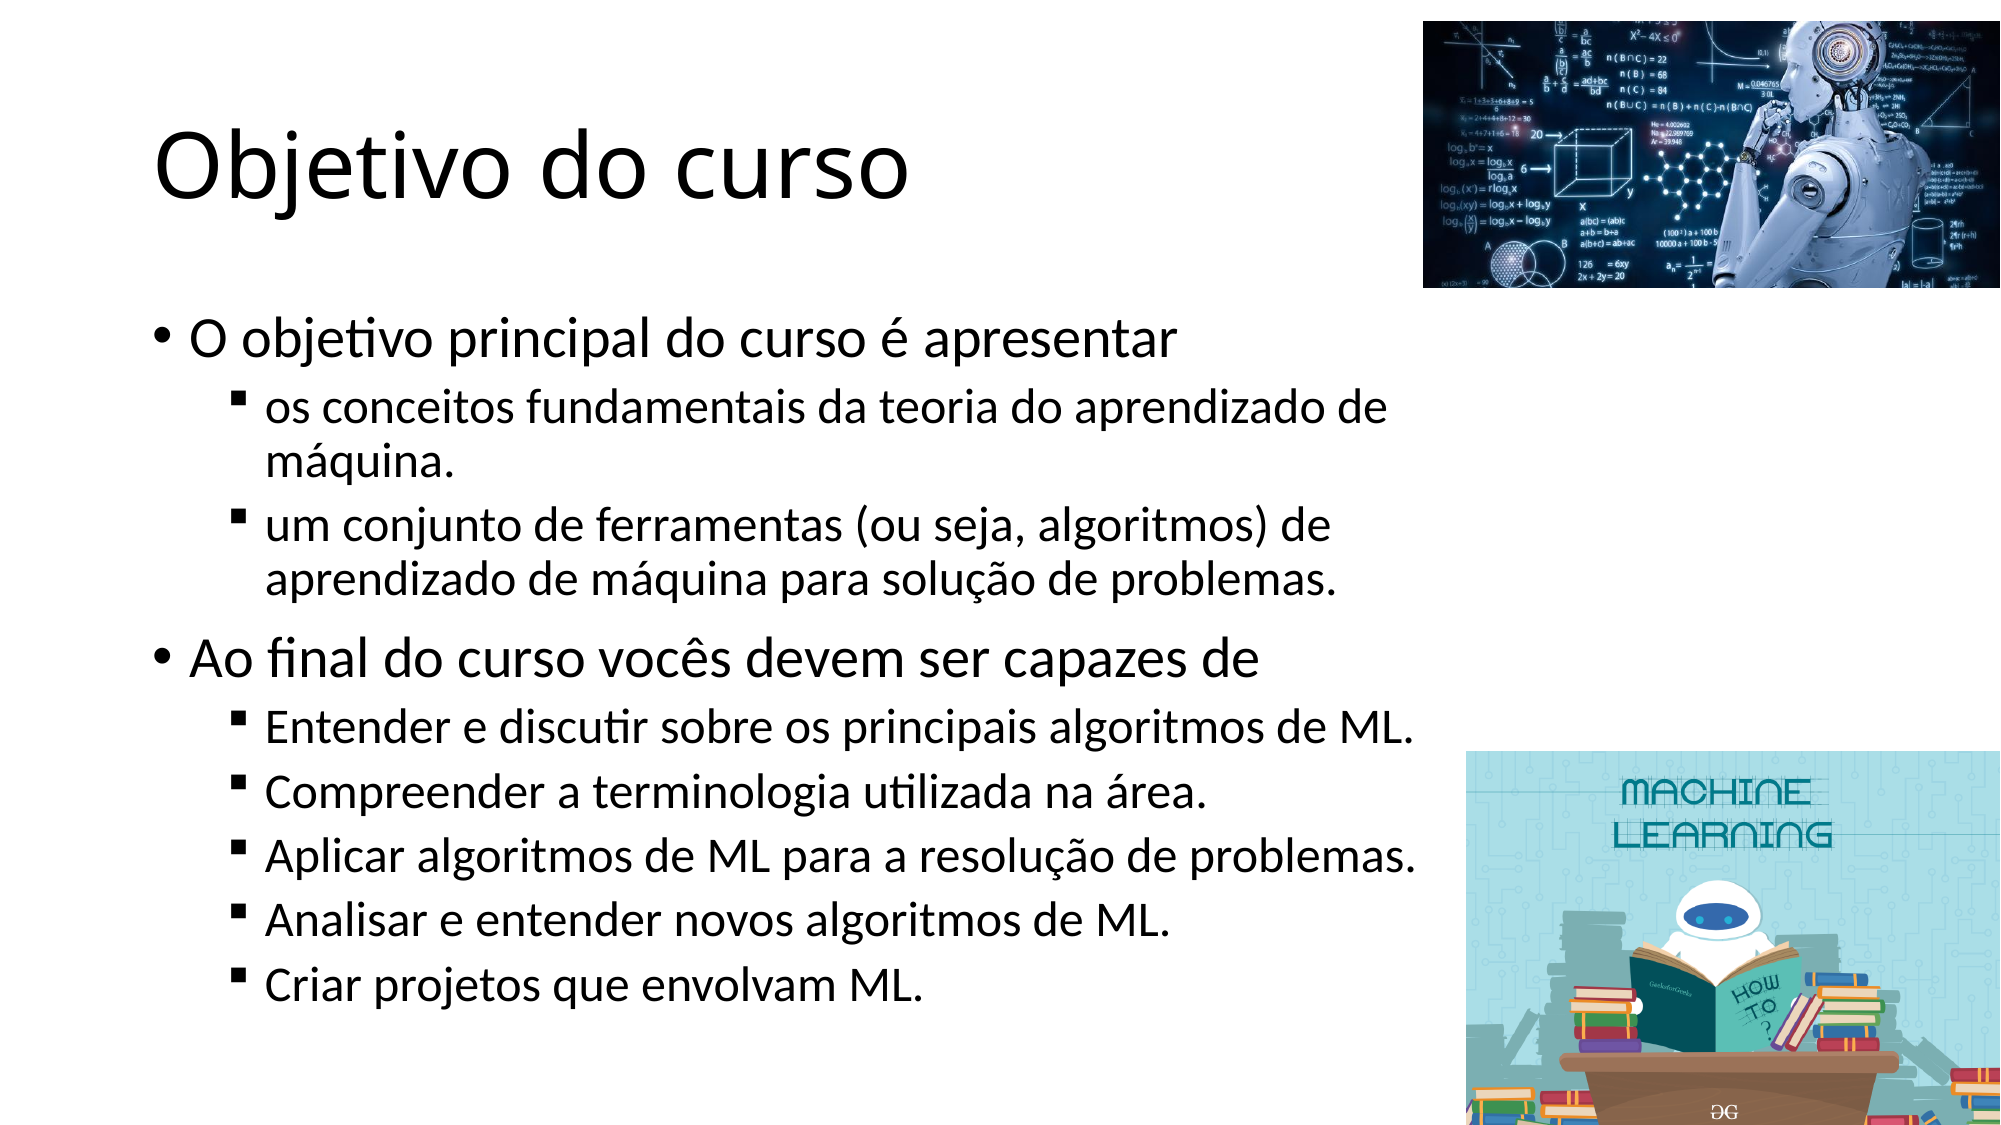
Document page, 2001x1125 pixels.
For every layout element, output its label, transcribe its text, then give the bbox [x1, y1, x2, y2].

list O objetivo principal do curso é apresentar os conceitos fundamentais da teoria do aprendizado de máquina. um conjunto de ferramentas (ou seja, algoritmos) de aprendizado de máquina para solução de problemas. Ao final do curso vocês devem ser capazes de Entender e discutir sobre os principais algoritmos de ML. Compreender a terminologia utilizada na área. Aplicar algoritmos de ML para a resolução de problemas. Analisar e entender novos algoritmos de ML. Criar projetos que envolvam ML. [137, 299, 1603, 1125]
title Objetivo do curso [137, 59, 1423, 278]
picture [1423, 21, 2000, 288]
picture [1466, 751, 2000, 1125]
